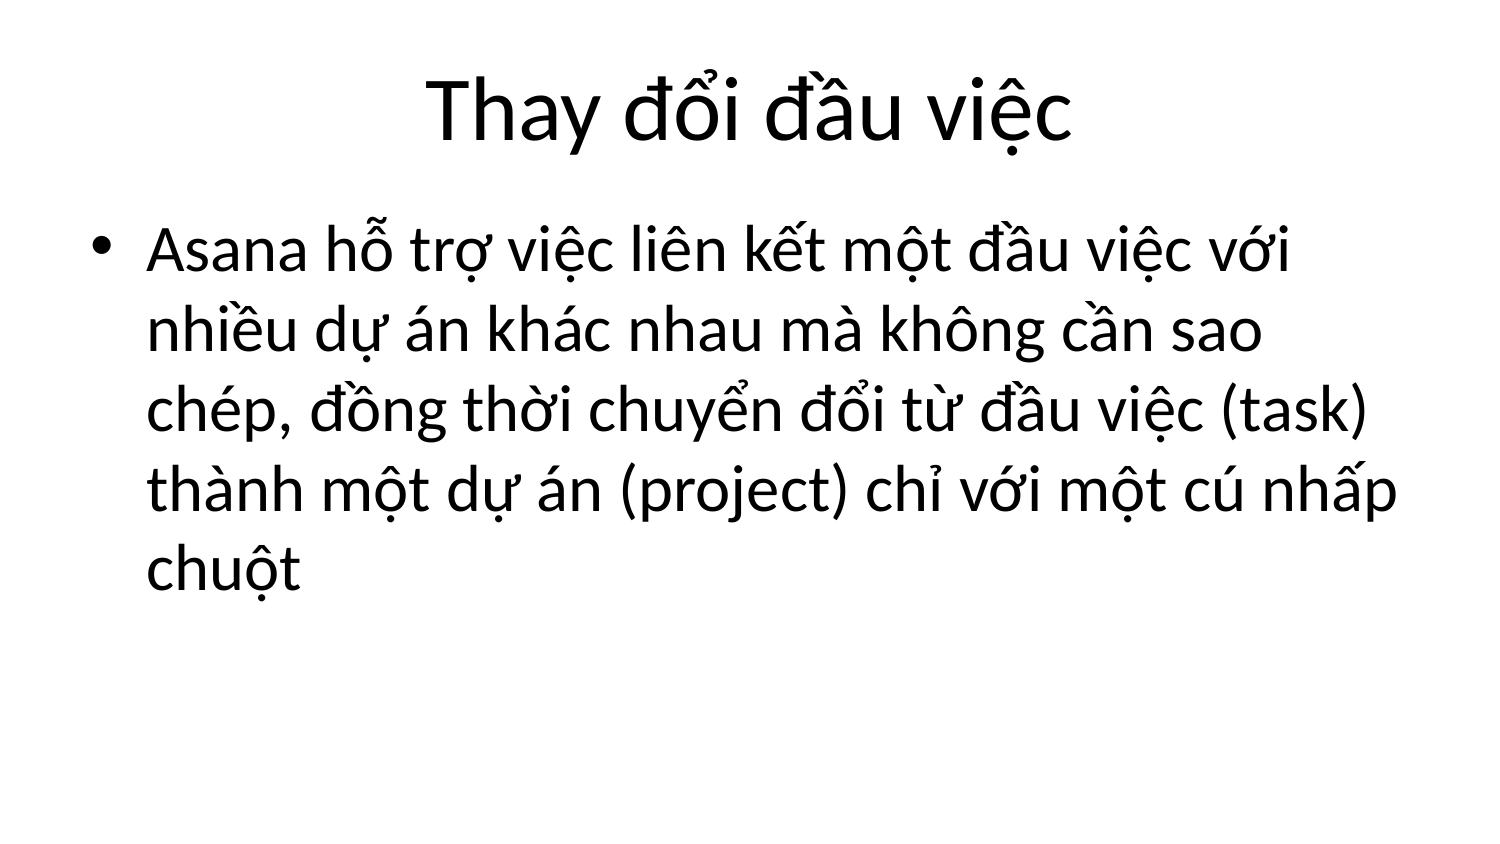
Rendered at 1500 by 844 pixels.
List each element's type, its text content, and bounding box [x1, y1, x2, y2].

title Thay đổi đầu việc [75, 33, 1425, 175]
list Asana hỗ trợ việc liên kết một đầu việc với nhiều dự án khác nhau mà không cần sao chép, đồng thời chuyển đổi từ đầu việc (task) thành một dự án (project) chỉ với một cú nhấp chuột [75, 196, 1425, 754]
